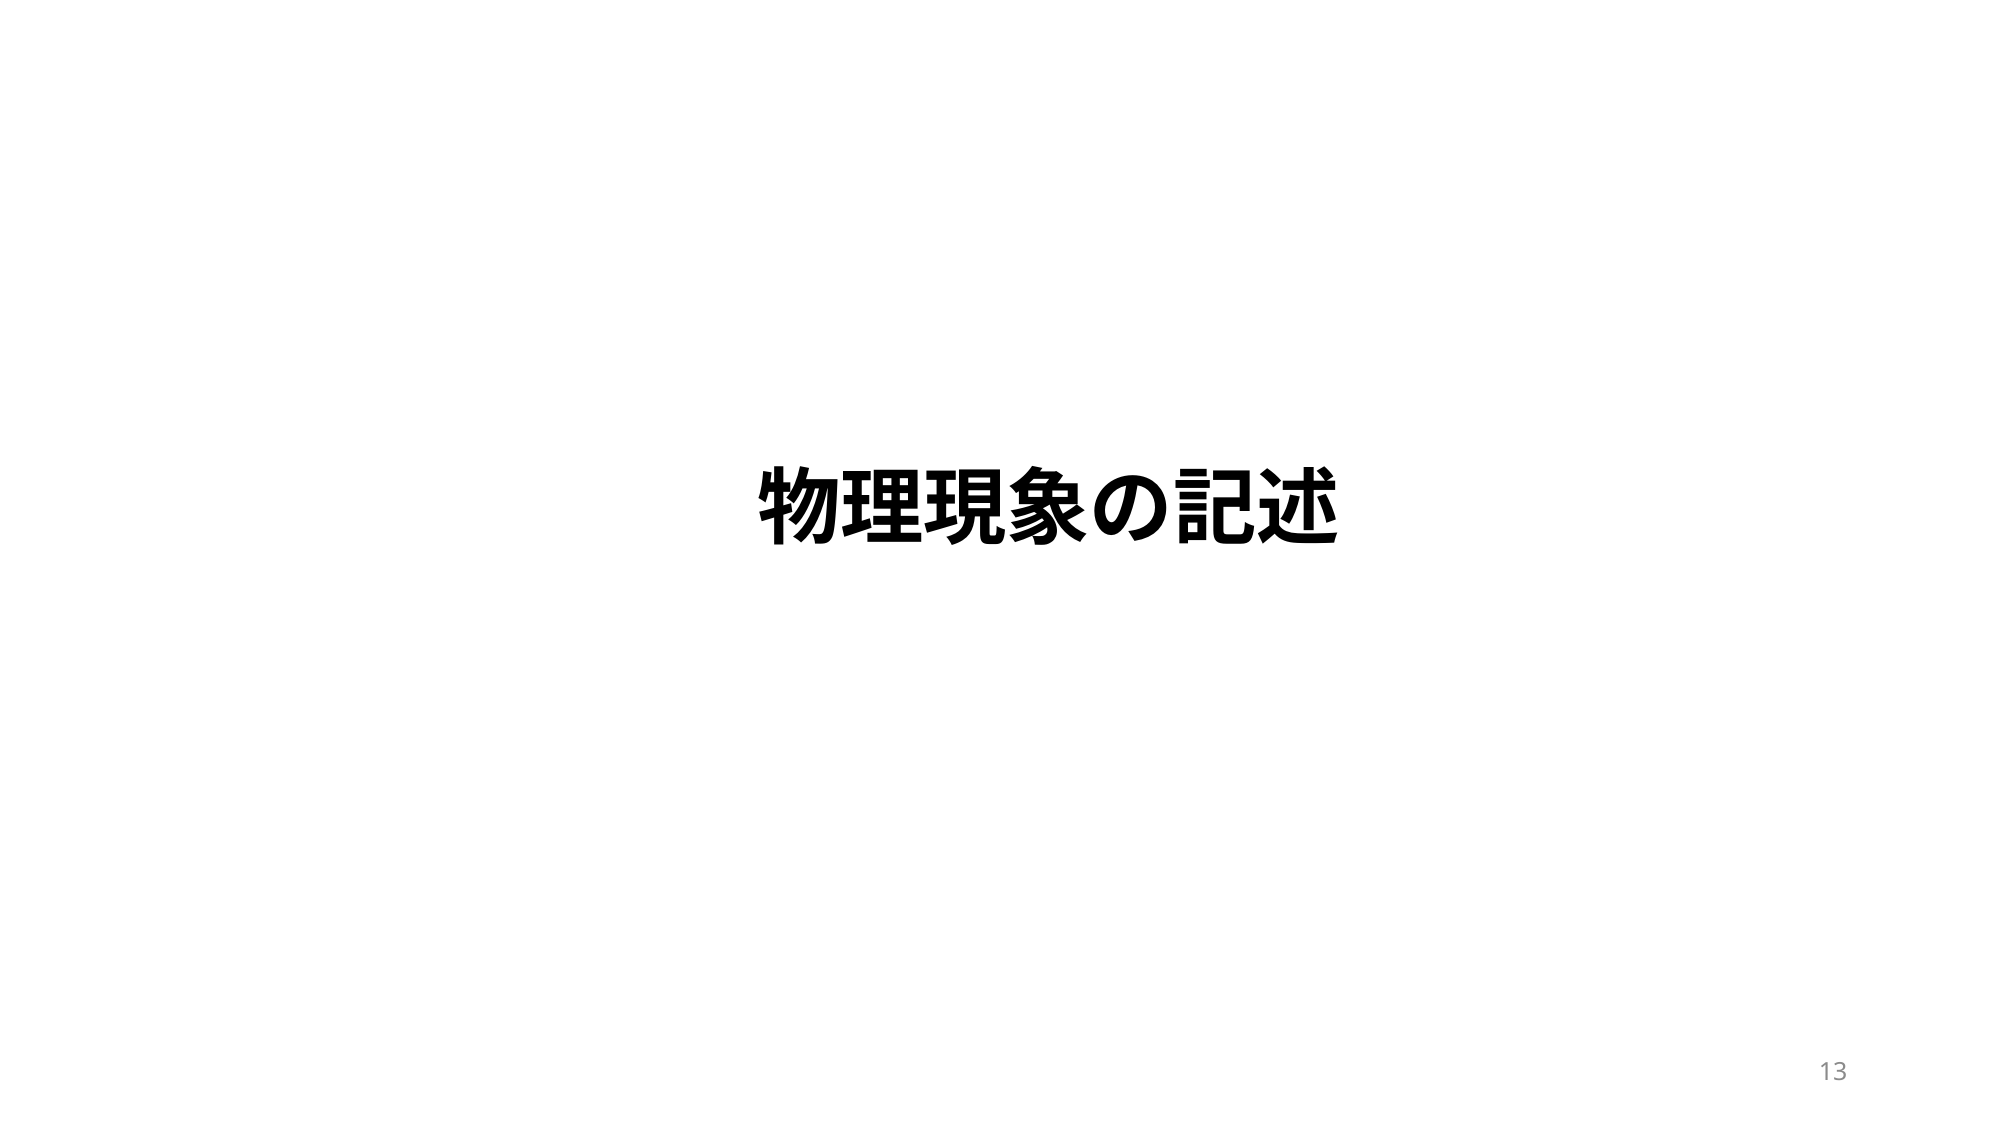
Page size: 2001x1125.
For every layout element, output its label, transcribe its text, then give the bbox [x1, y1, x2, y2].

slide_number 13 [1412, 1042, 1863, 1103]
text_box 物理現象の記述 [742, 446, 1355, 562]
